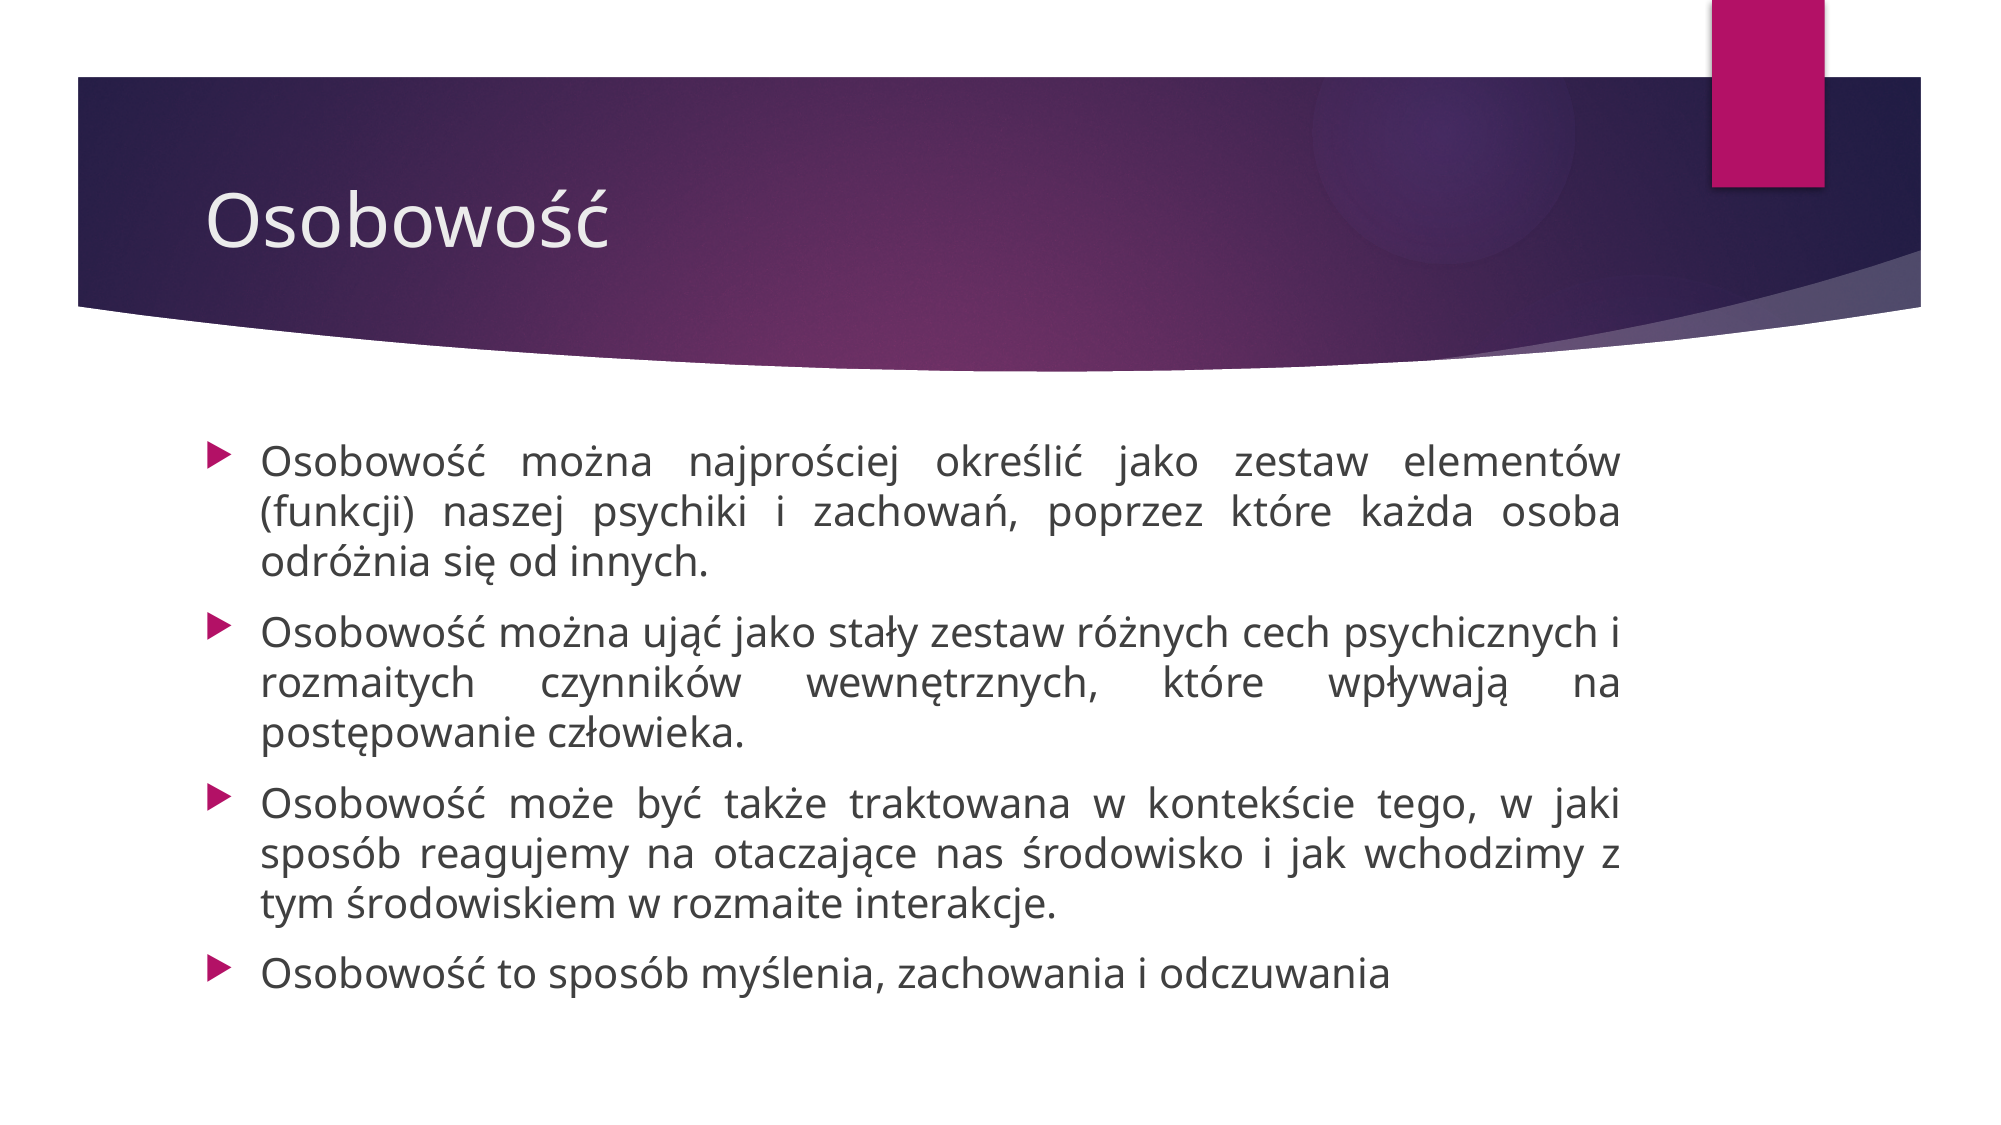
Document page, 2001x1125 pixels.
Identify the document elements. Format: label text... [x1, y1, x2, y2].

list Osobowość można najprościej określić jako zestaw elementów (funkcji) naszej psychiki i zachowań, poprzez które każda osoba odróżnia się od innych. Osobowość można ująć jako stały zestaw różnych cech psychicznych i rozmaitych czynników wewnętrznych, które wpływają na postępowanie człowieka. Osobowość może być także traktowana w kontekście tego, w jaki sposób reagujemy na otaczające nas środowisko i jak wchodzimy z tym środowiskiem w rozmaite interakcje. Osobowość to sposób myślenia, zachowania i odczuwania [189, 427, 1638, 988]
title Osobowość [189, 159, 1627, 276]
